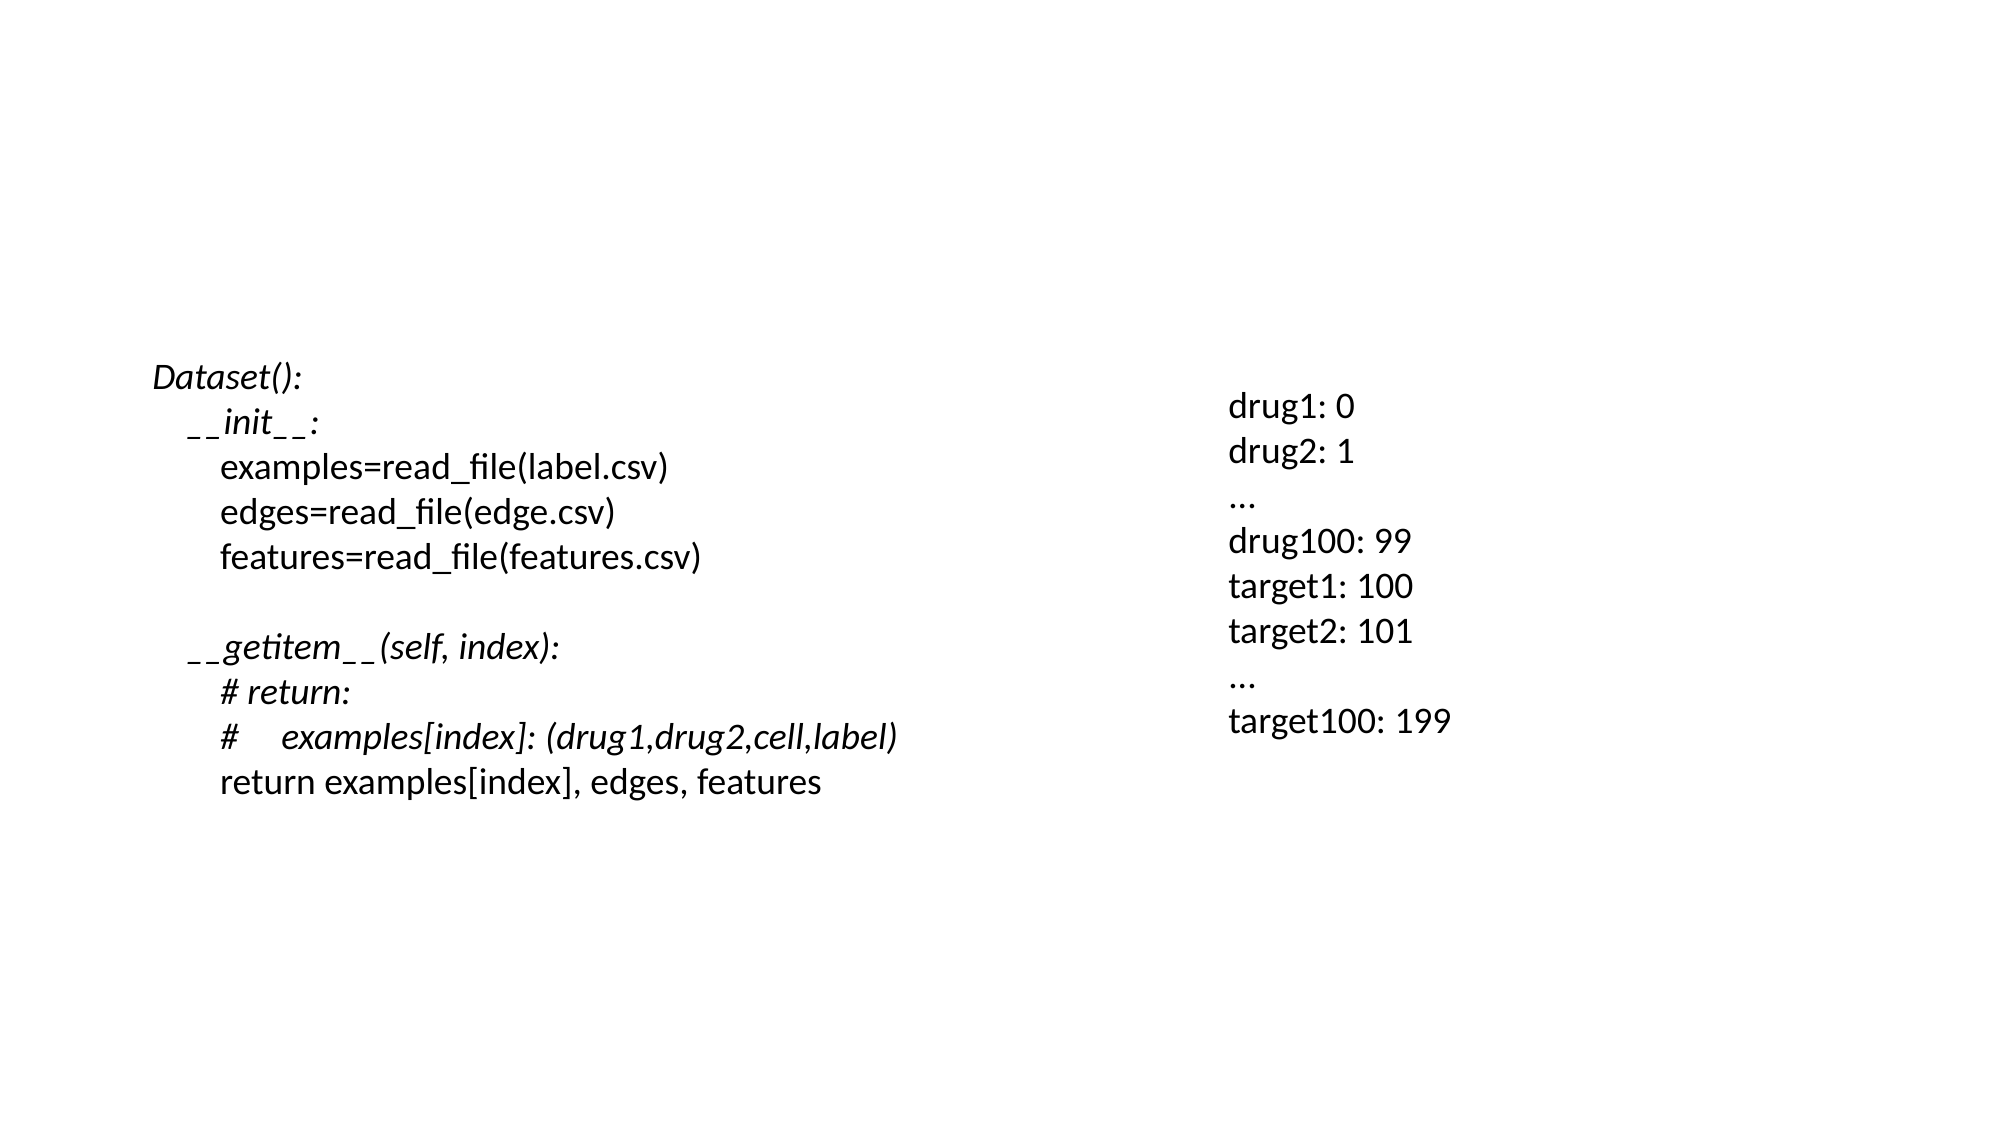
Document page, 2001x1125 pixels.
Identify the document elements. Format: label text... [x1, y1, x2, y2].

text_box Dataset(): __init__: examples=read_file(label.csv) edges=read_file(edge.csv) features=read_file(features.csv) __getitem__(self, index): # return: # examples[index]: (drug1,drug2,cell,label) return examples[index], edges, features [137, 344, 1106, 990]
text_box drug1: 0 drug2: 1 ... drug100: 99 target1: 100 target2: 101 ... target100: 199 [1213, 373, 1822, 748]
